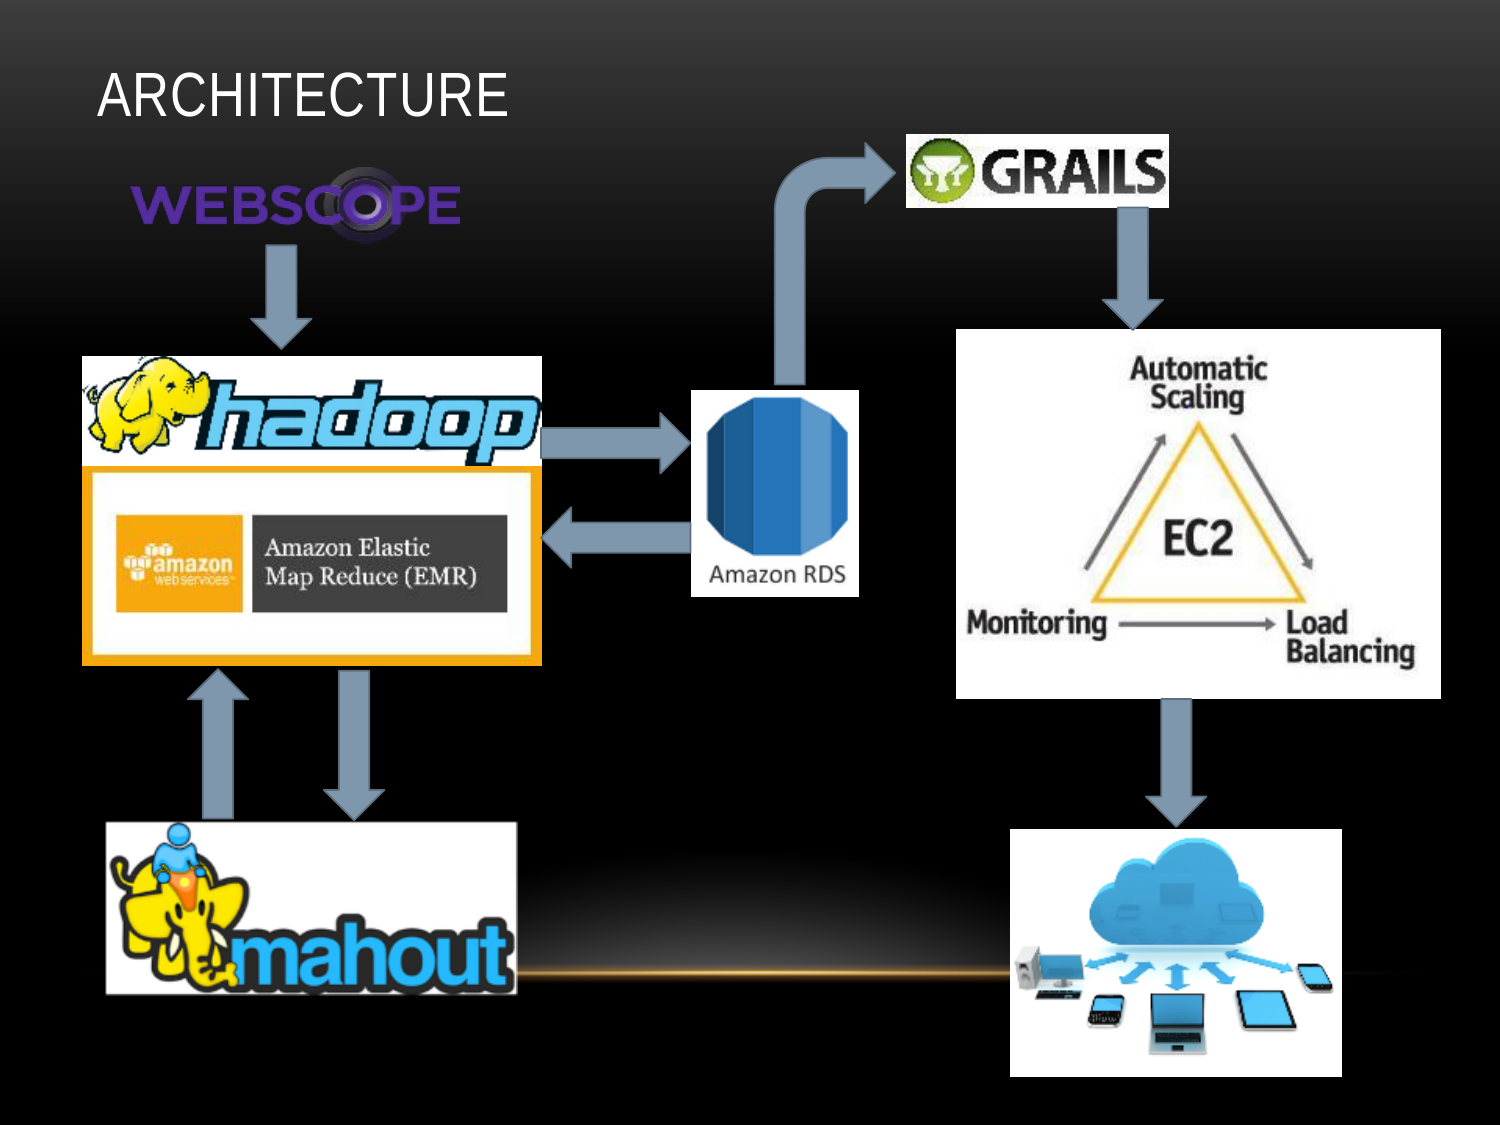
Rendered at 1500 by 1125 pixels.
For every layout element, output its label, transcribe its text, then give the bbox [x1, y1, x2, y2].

text_box [250, 256, 313, 350]
text_box [186, 679, 250, 820]
text_box [773, 141, 897, 386]
text_box [548, 506, 684, 569]
picture [0, 0, 1500, 1125]
text_box [548, 412, 684, 475]
text_box [1145, 712, 1208, 828]
text_box [1101, 221, 1164, 329]
text_box [322, 679, 386, 821]
title architecture [82, 40, 1383, 137]
